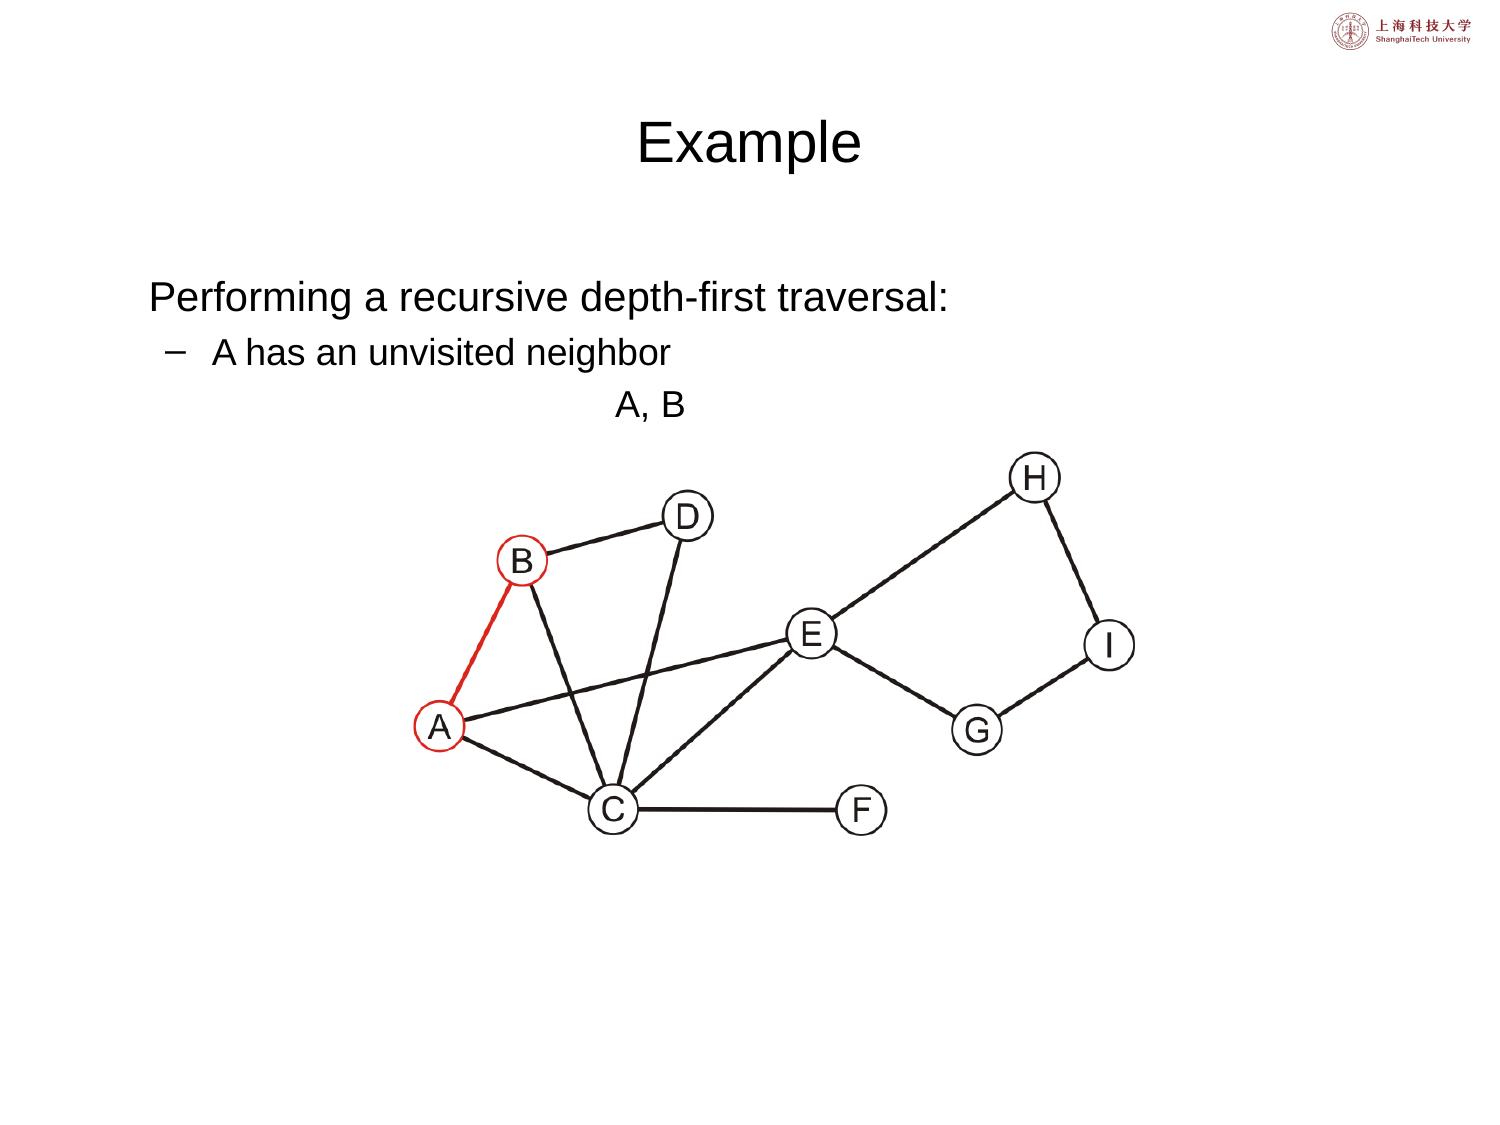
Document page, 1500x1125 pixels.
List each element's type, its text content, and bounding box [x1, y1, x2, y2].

list Performing a recursive depth-first traversal: A has an unvisited neighbor A, B [74, 262, 1426, 1006]
title Example [74, 44, 1426, 233]
picture [1327, 0, 1478, 109]
picture [405, 444, 1143, 842]
